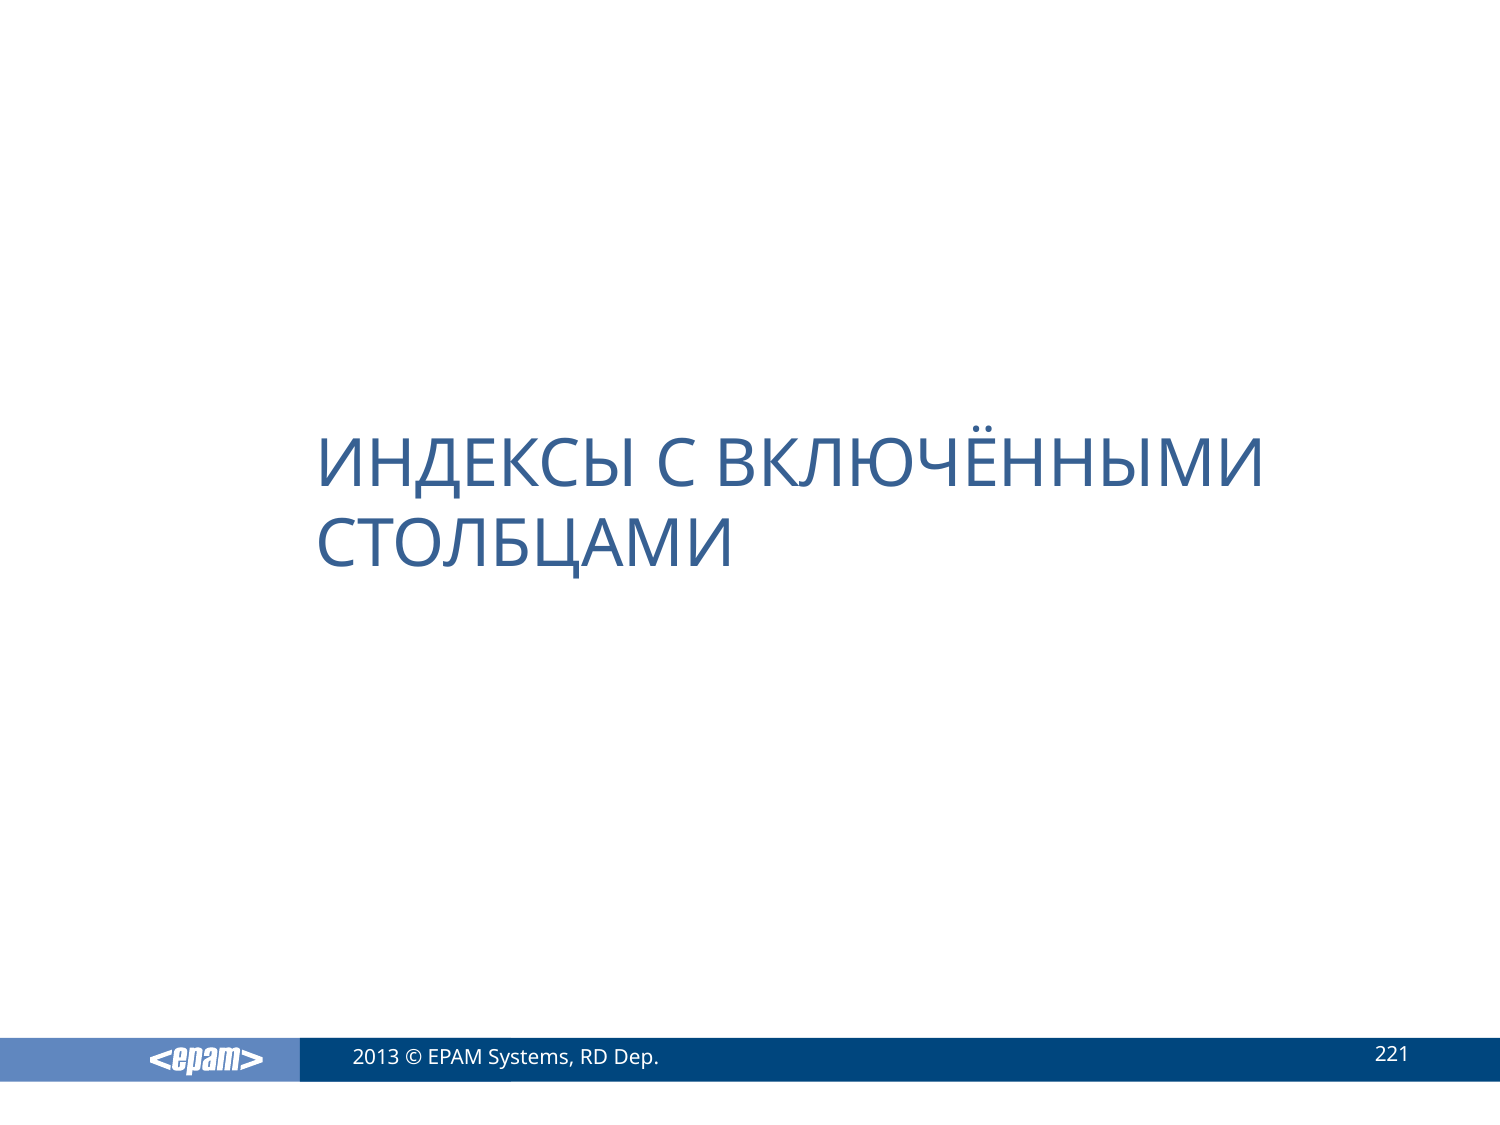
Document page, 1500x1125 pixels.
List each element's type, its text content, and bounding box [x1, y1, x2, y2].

footer 2013 © EPAM Systems, RD Dep. [337, 1028, 738, 1088]
slide_number 221 [1262, 1025, 1425, 1085]
title Индексы с включёнными столбцами [300, 412, 1350, 600]
